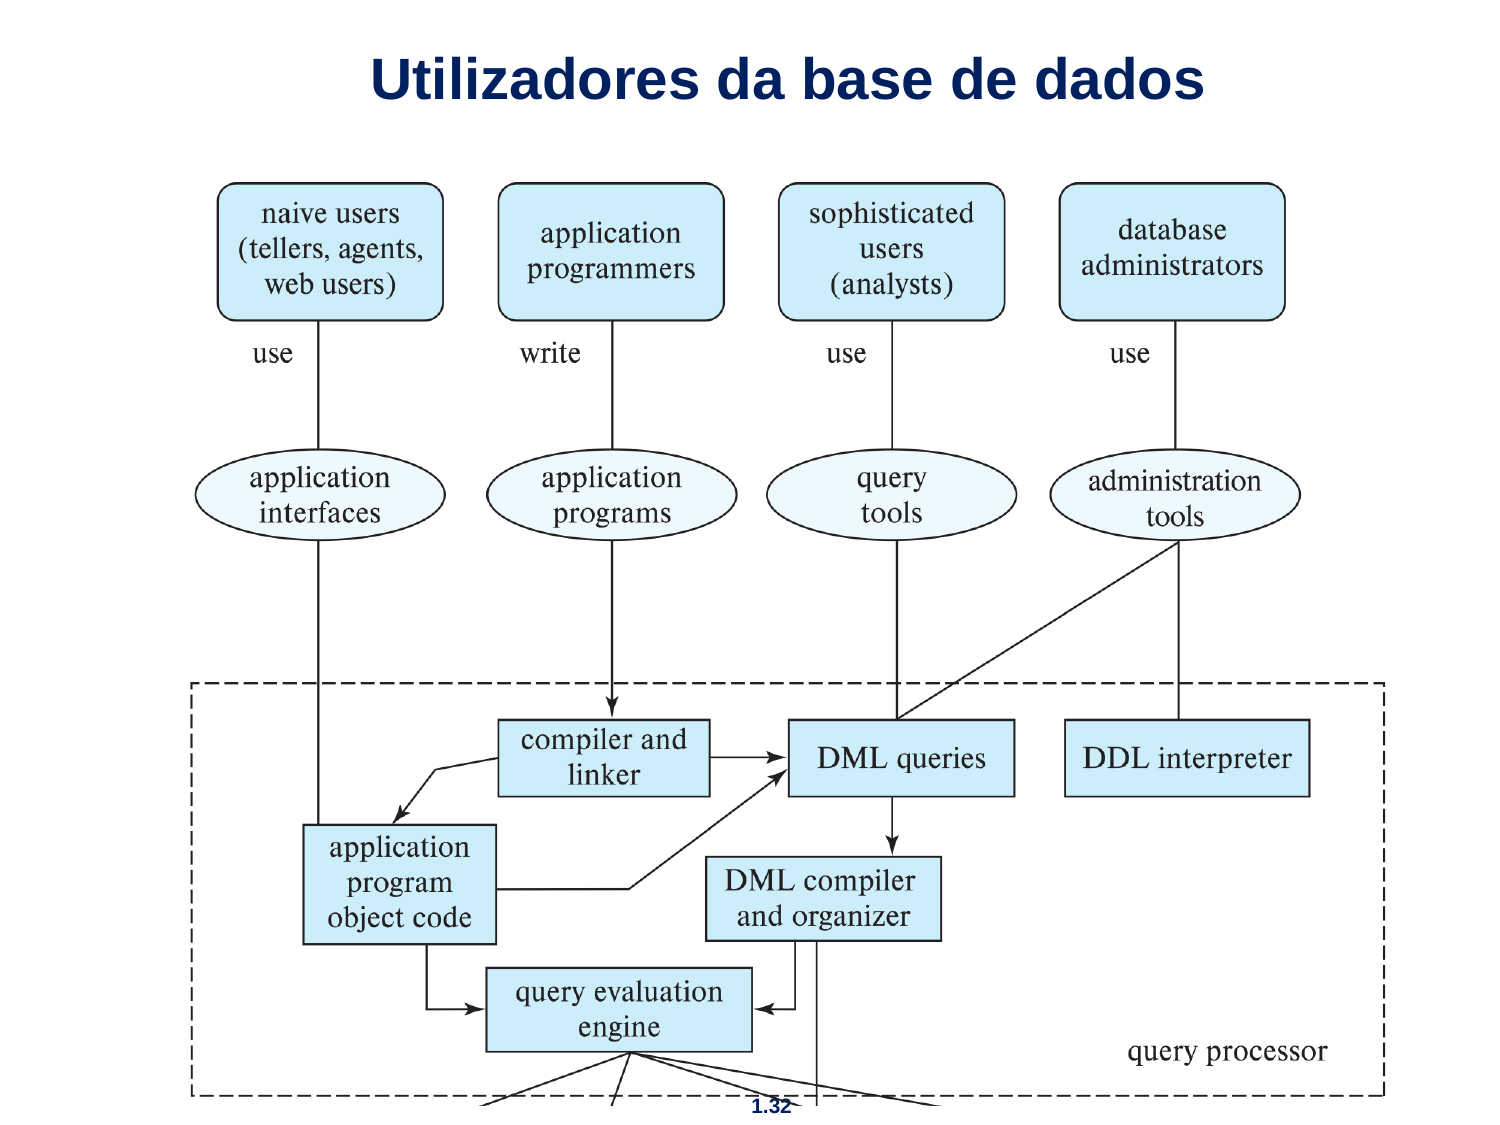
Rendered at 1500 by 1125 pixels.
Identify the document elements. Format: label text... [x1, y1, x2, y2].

picture [188, 182, 1386, 1106]
title Utilizadores da base de dados [125, 18, 1452, 120]
